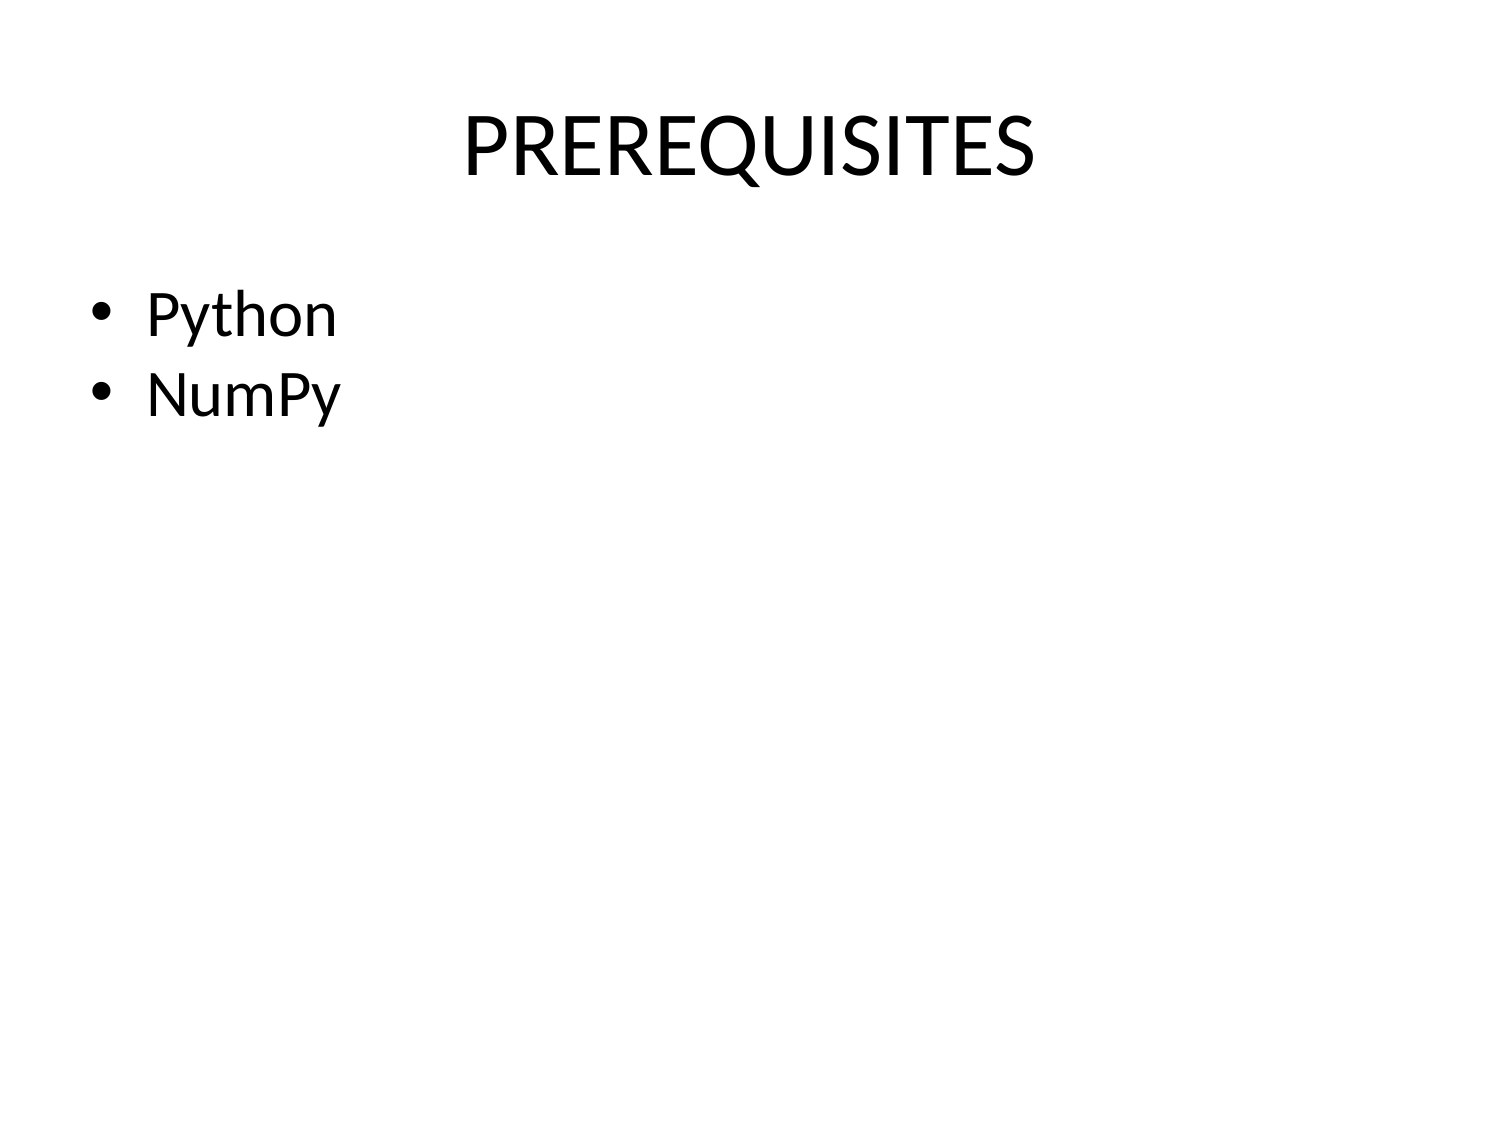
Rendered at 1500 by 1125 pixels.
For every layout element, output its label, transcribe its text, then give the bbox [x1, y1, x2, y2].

text_box PREREQUISITES [75, 45, 1425, 233]
text_box Python NumPy [75, 262, 1425, 1005]
